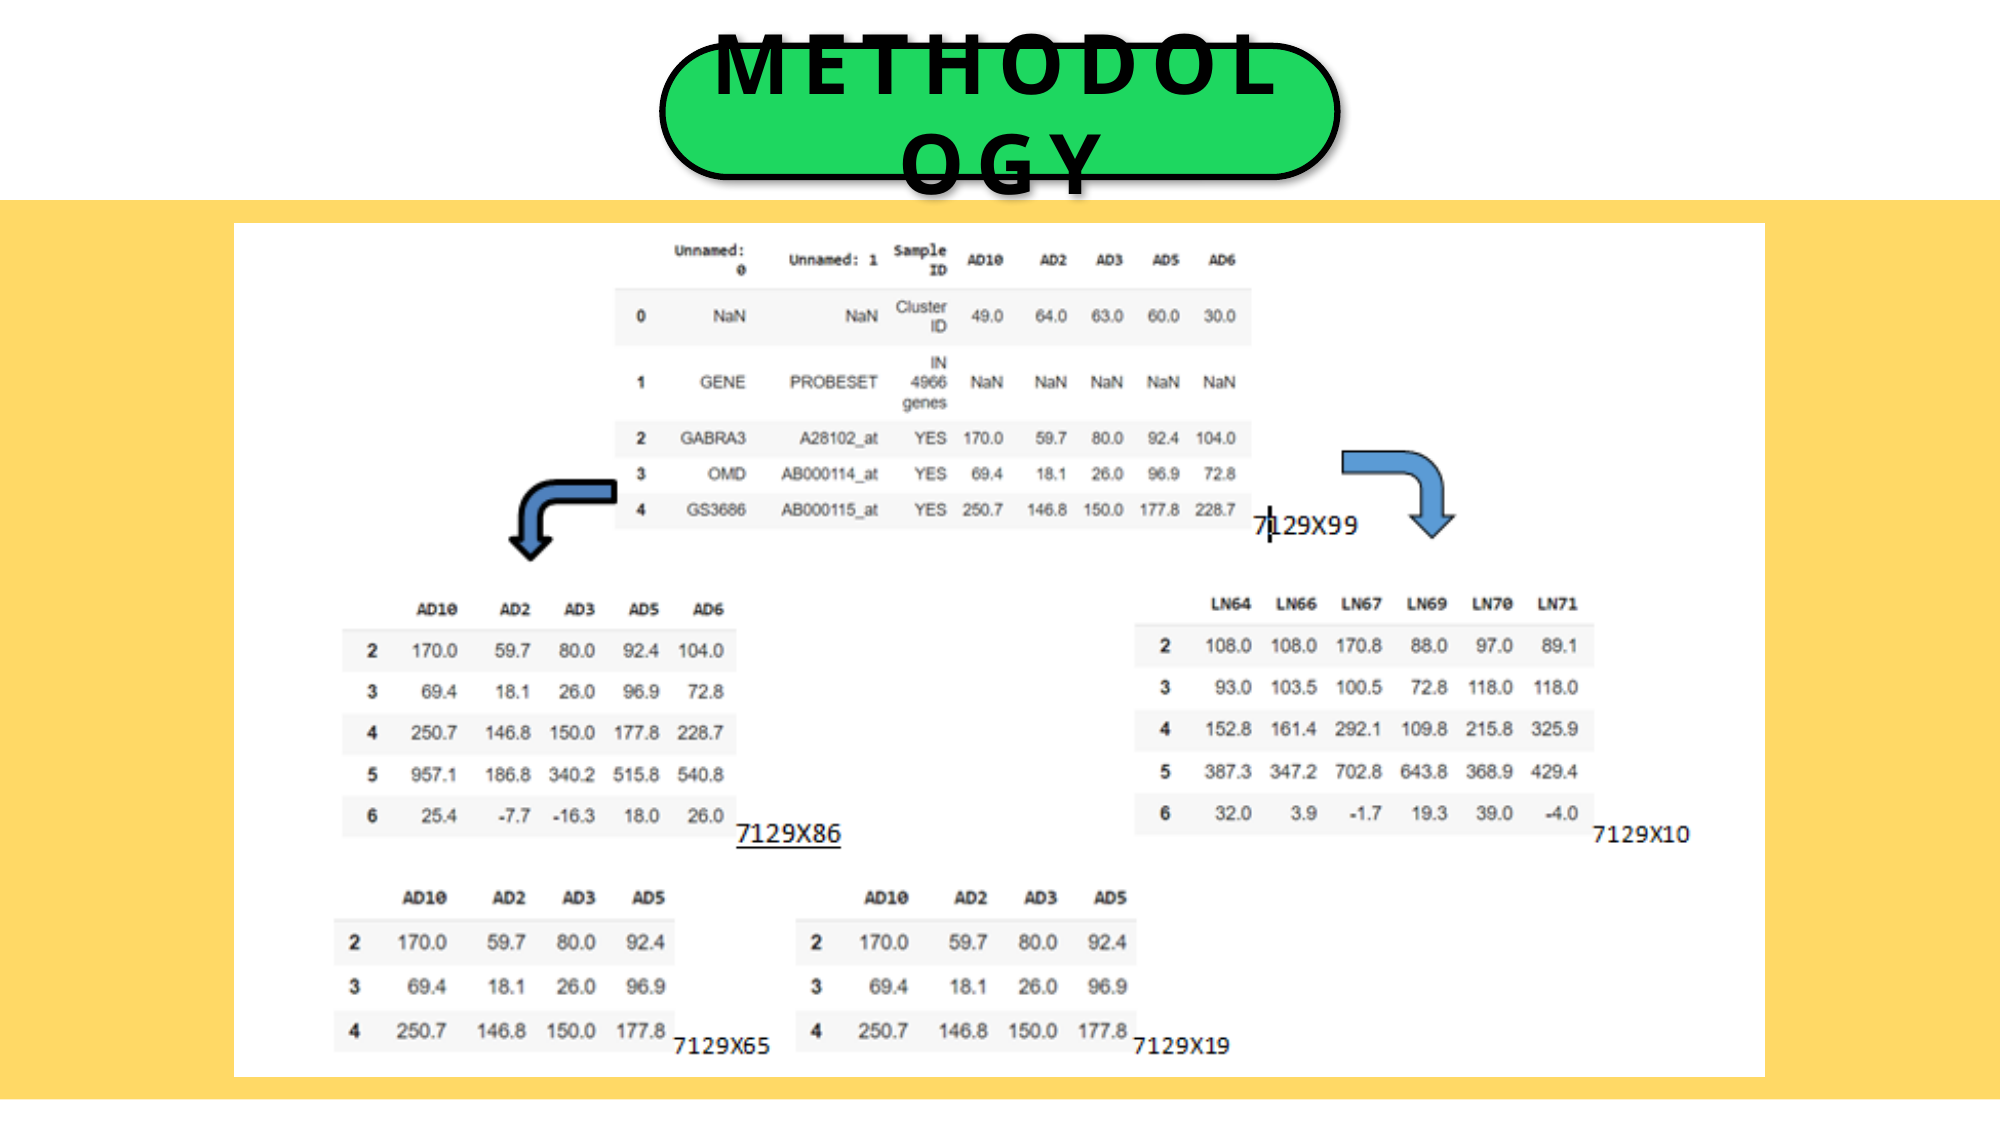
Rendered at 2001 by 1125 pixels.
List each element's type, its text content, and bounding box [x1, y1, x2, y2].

text_box [0, 199, 2000, 1100]
picture [234, 223, 1766, 1077]
text_box METHODOLOGY [661, 44, 1339, 179]
